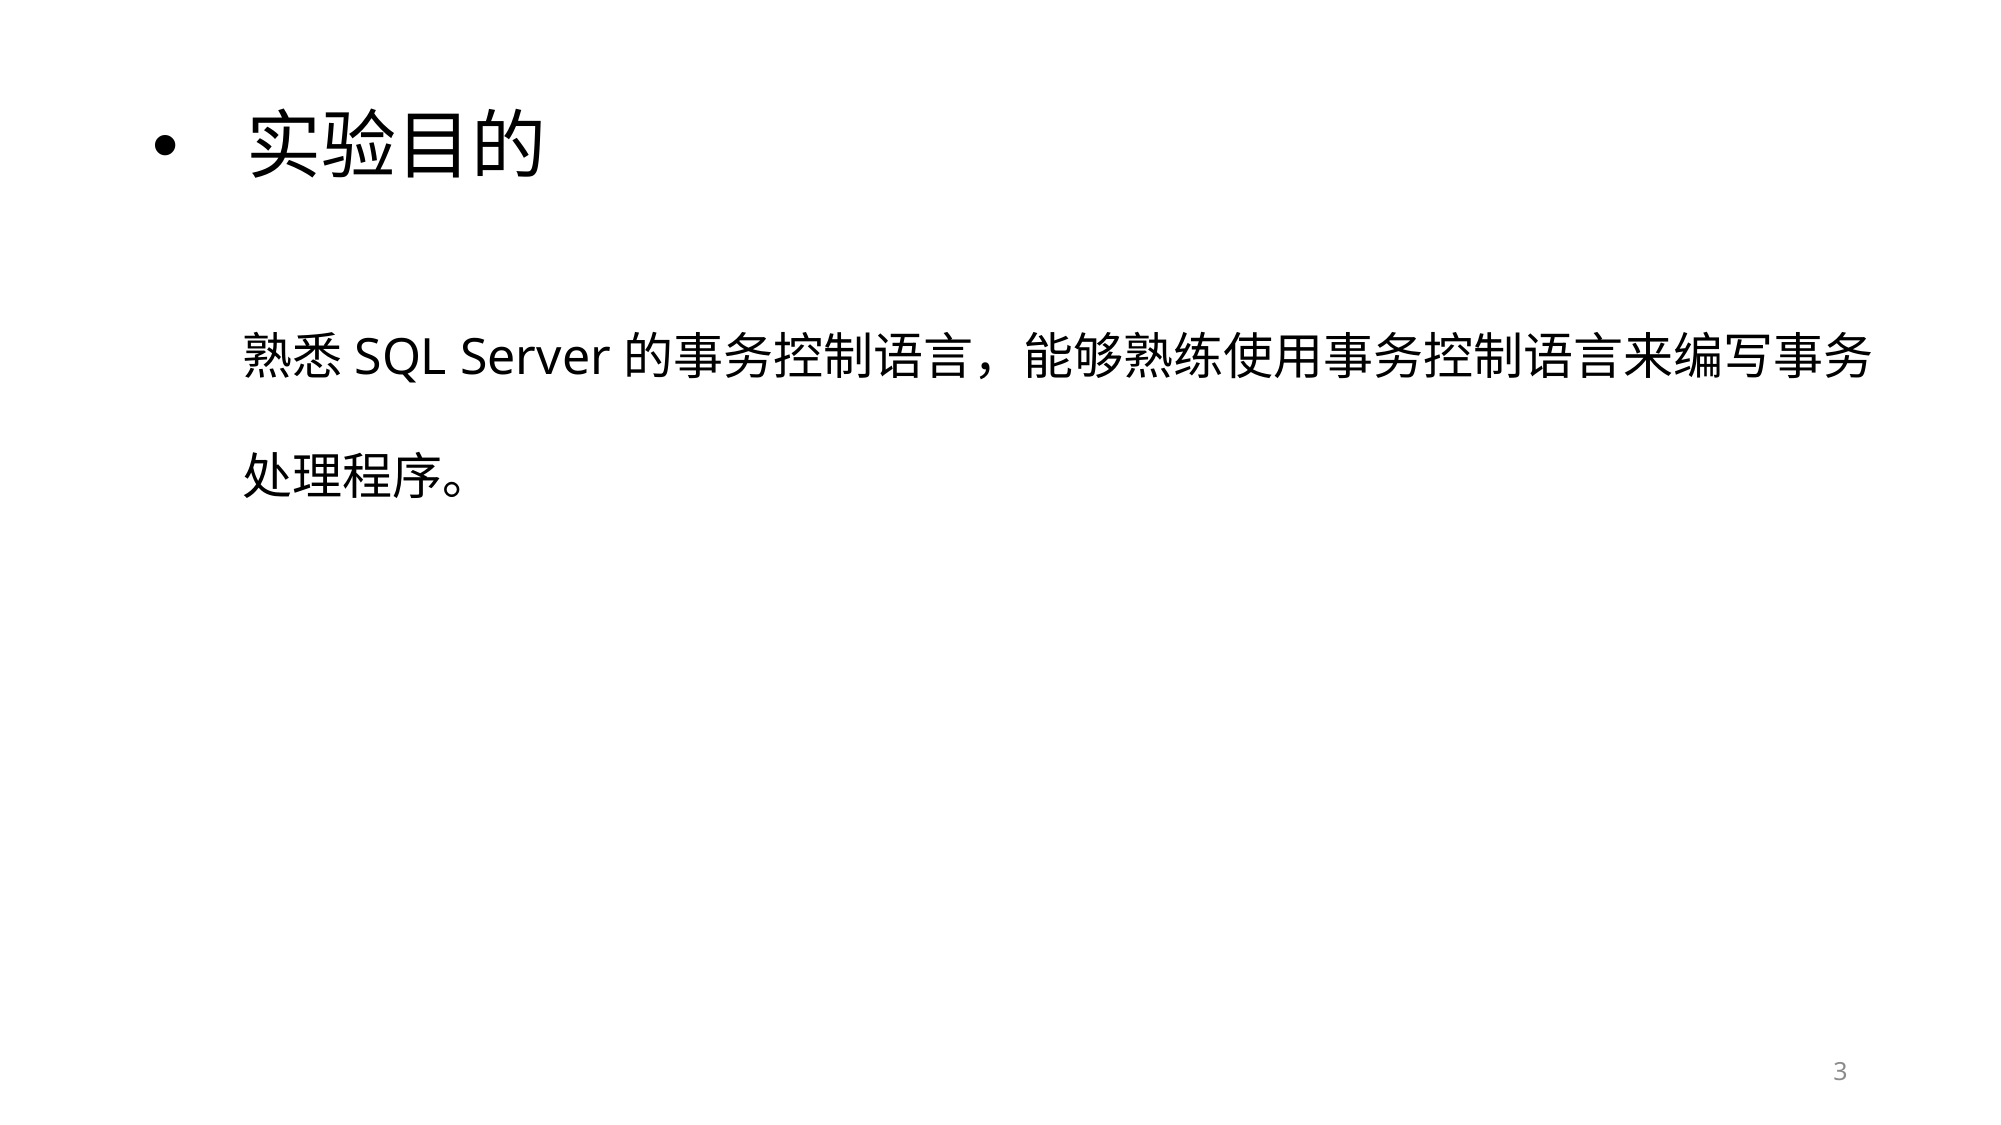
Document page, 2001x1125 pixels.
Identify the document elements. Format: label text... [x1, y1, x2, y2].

slide_number 2 [1412, 1042, 1863, 1103]
title 实验目的 [137, 39, 1863, 258]
text_box 熟悉SQL Server的事务控制语言，能够熟练使用事务控制语言来编写事务处理程序。 [227, 257, 1897, 513]
